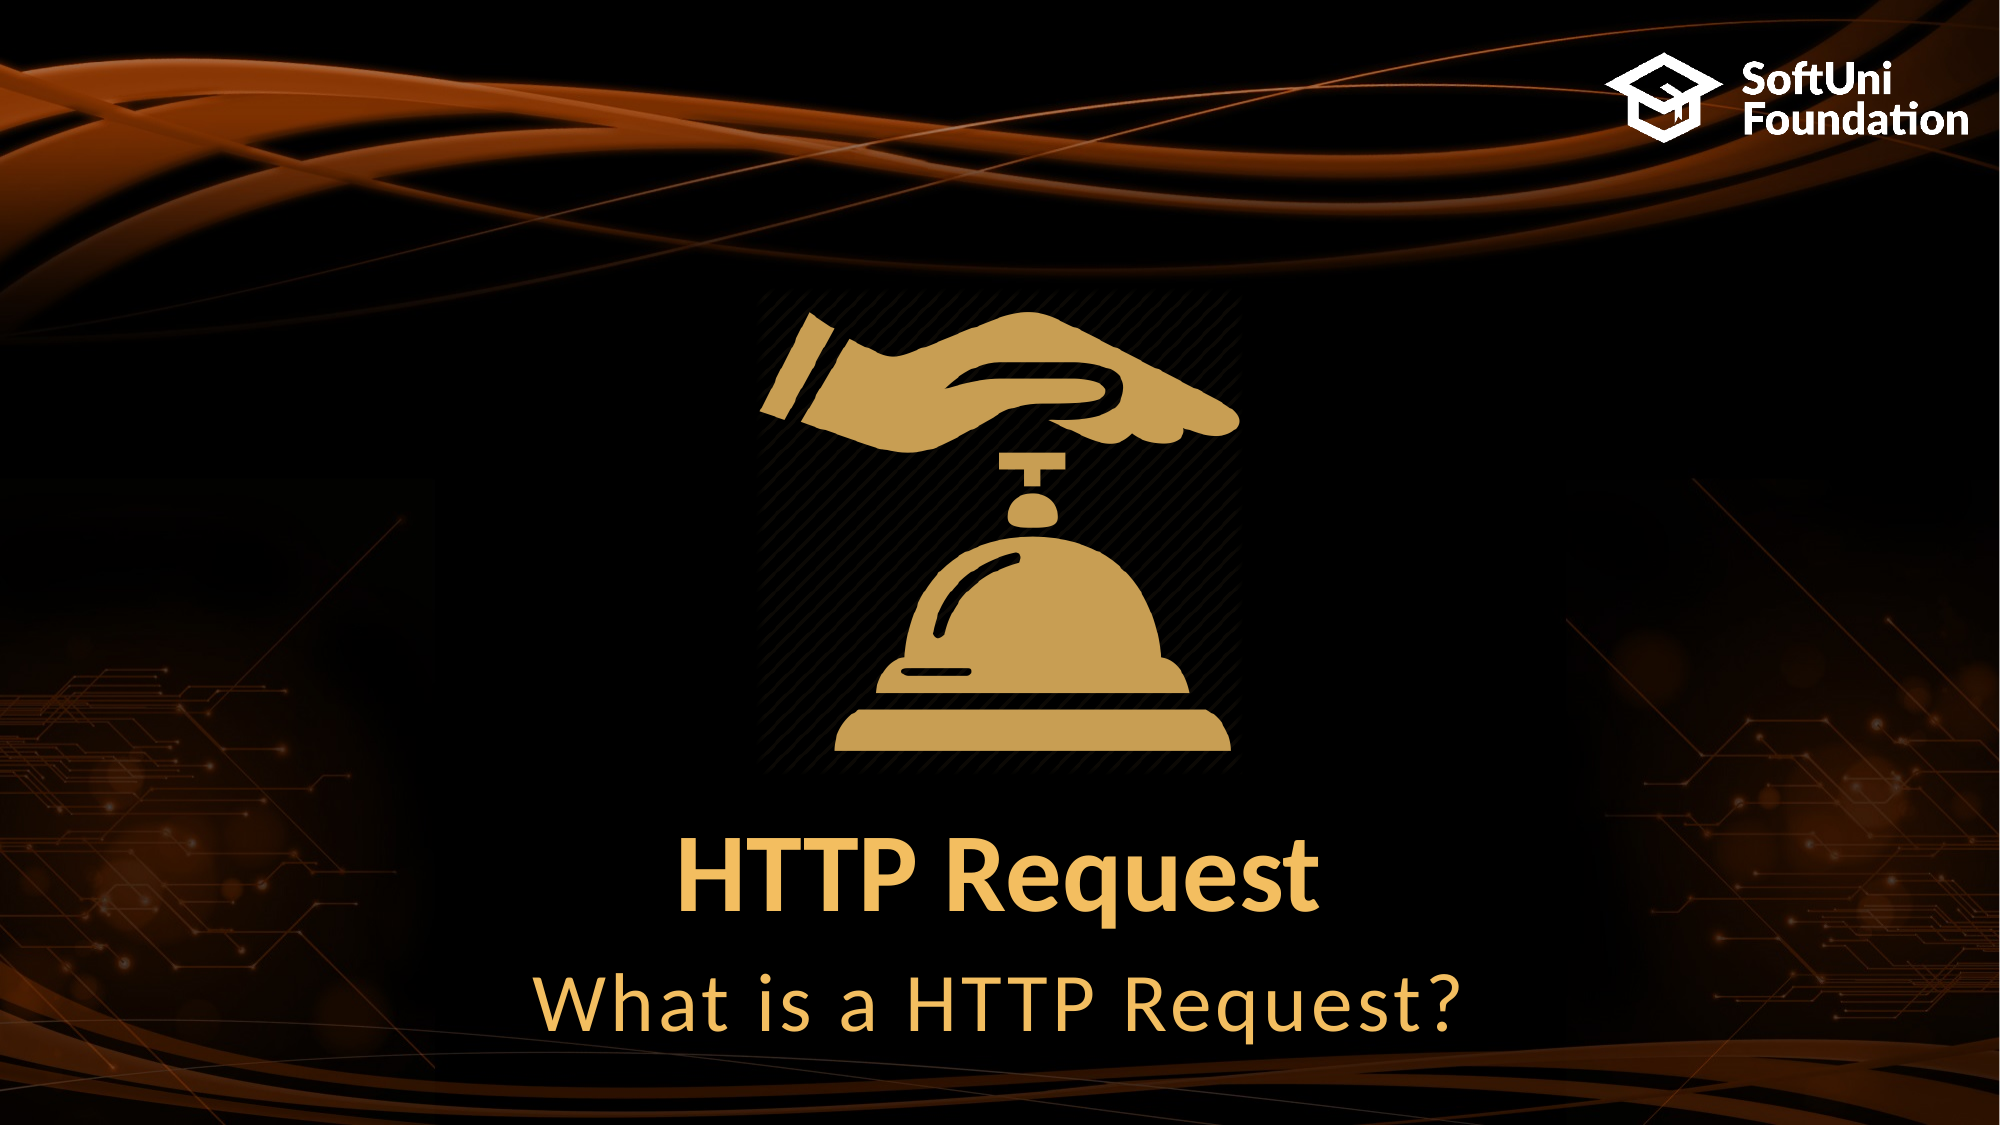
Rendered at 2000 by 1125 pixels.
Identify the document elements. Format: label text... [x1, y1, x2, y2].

picture [0, 0, 2000, 1125]
title HTTP Request [192, 813, 1806, 937]
list What is a HTTP Request? [192, 937, 1806, 1050]
